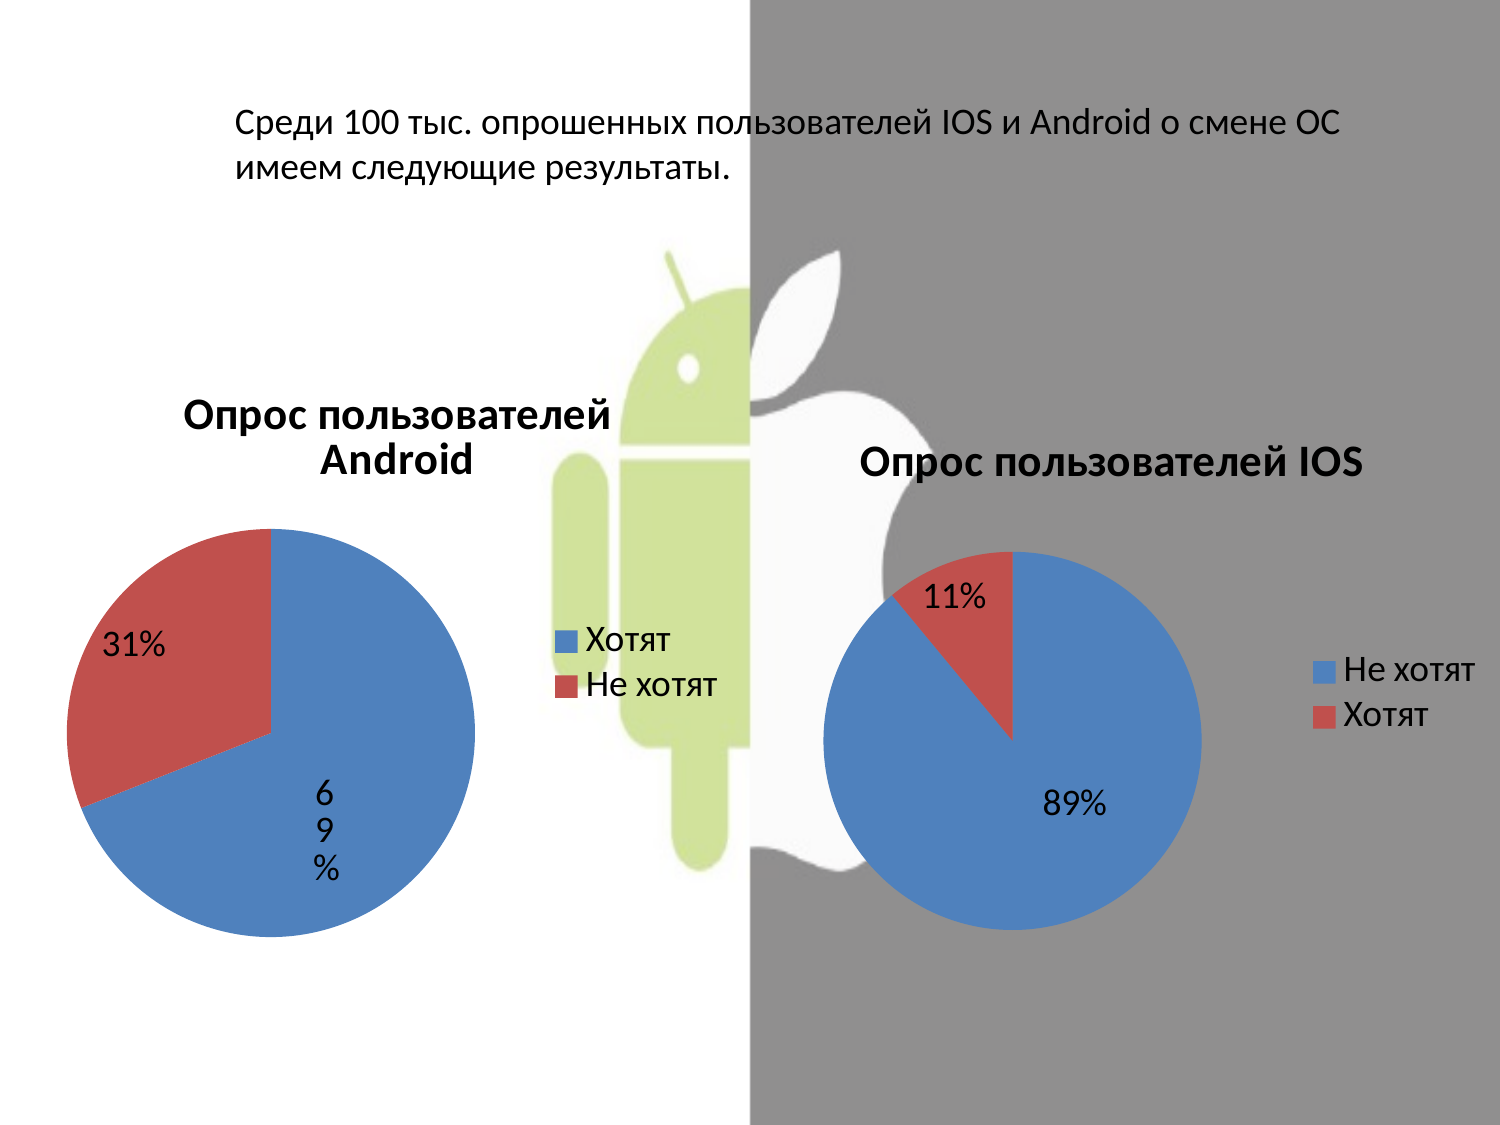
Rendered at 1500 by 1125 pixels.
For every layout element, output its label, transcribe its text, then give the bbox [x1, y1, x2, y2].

chart [52, 361, 1500, 982]
text_box Среди 100 тыс. опрошенных пользователей IOS и Android о смене ОС имеем следующие результаты. [220, 89, 1364, 195]
